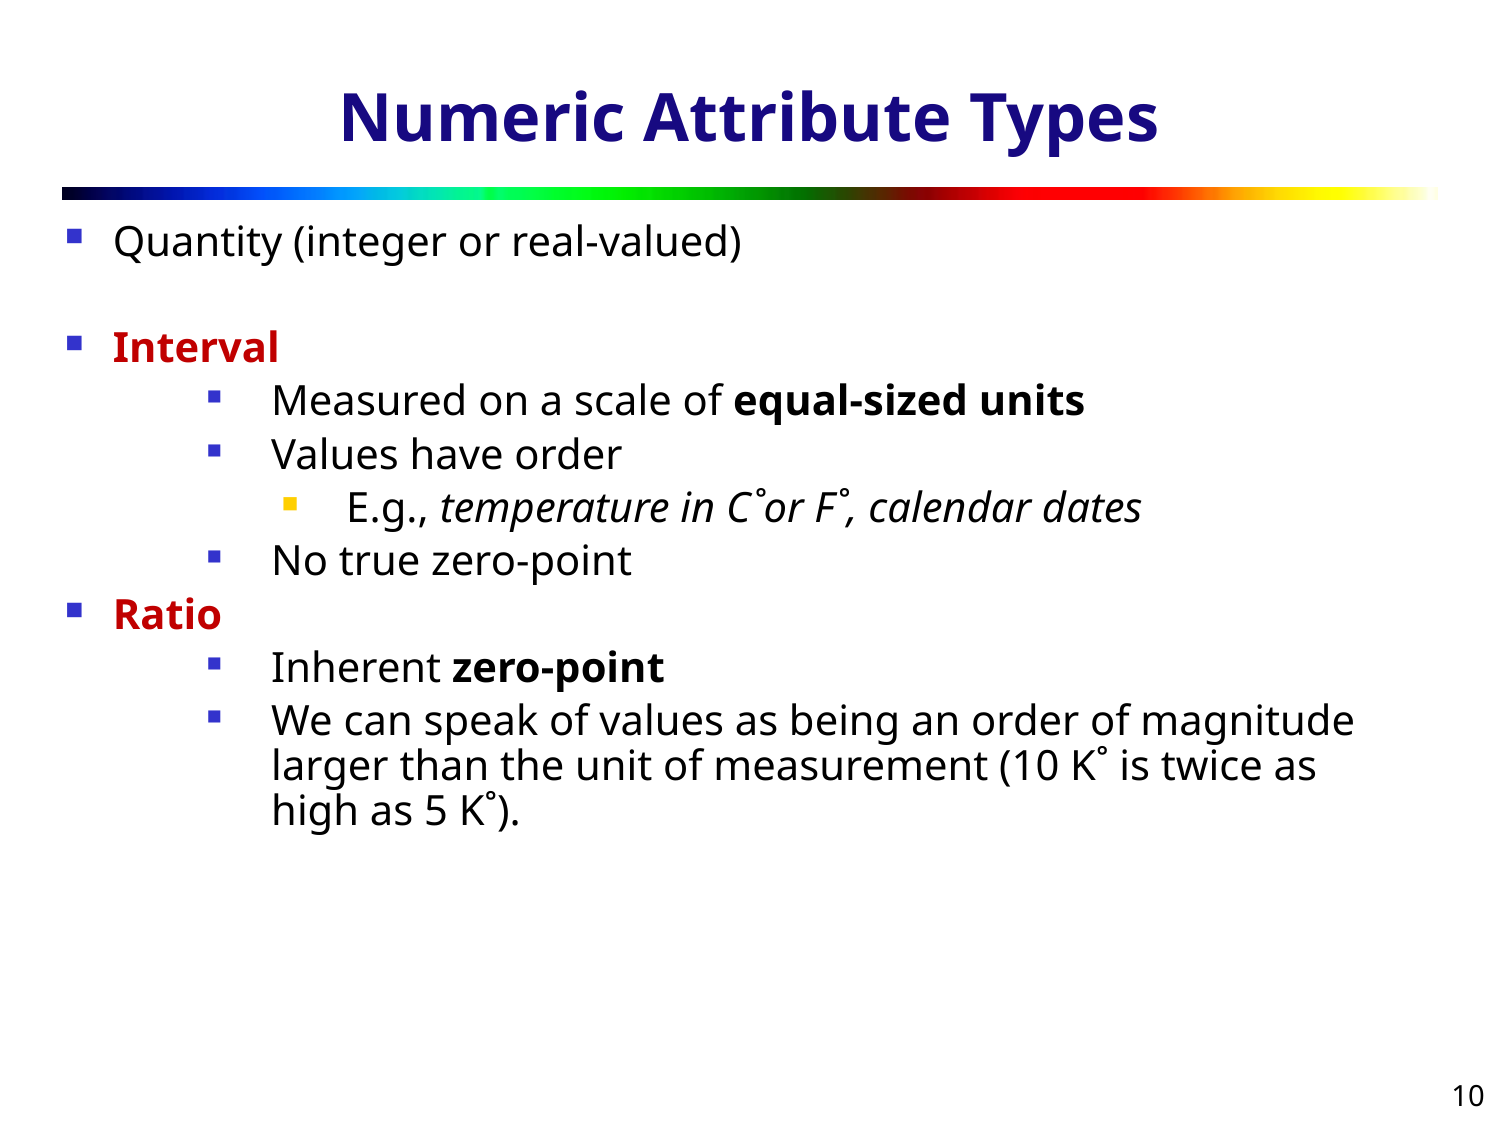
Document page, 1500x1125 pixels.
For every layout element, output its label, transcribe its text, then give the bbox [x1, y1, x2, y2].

picture [382, 187, 1438, 200]
list Quantity (integer or real-valued) Interval Measured on a scale of equal-sized units Values have order E.g., temperature in C˚or F˚, calendar dates No true zero-point Ratio Inherent zero-point We can speak of values as being an order of magnitude larger than the unit of measurement (10 K˚ is twice as high as 5 K˚). [49, 212, 1426, 913]
picture [62, 187, 355, 200]
title Numeric Attribute Types [124, 37, 1392, 163]
slide_number 10 [1187, 1049, 1500, 1125]
